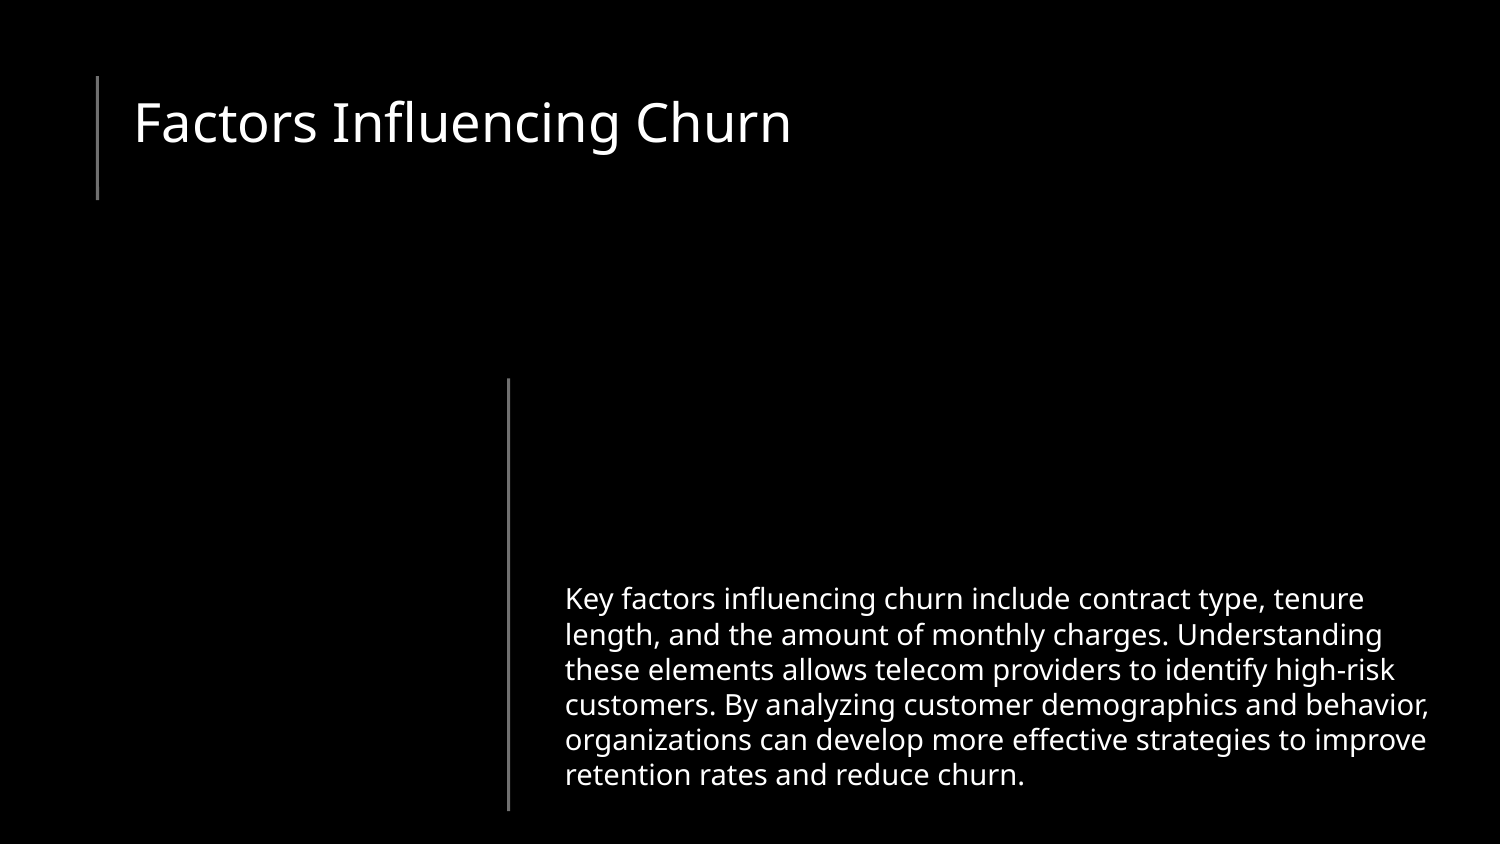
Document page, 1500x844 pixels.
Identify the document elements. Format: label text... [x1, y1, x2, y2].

title Factors Influencing Churn [118, 73, 1463, 188]
subtitle Key factors influencing churn include contract type, tenure length, and the amount of monthly charges. Understanding these elements allows telecom providers to identify high-risk customers. By analyzing customer demographics and behavior, organizations can develop more effective strategies to improve retention rates and reduce churn. [549, 257, 1463, 807]
